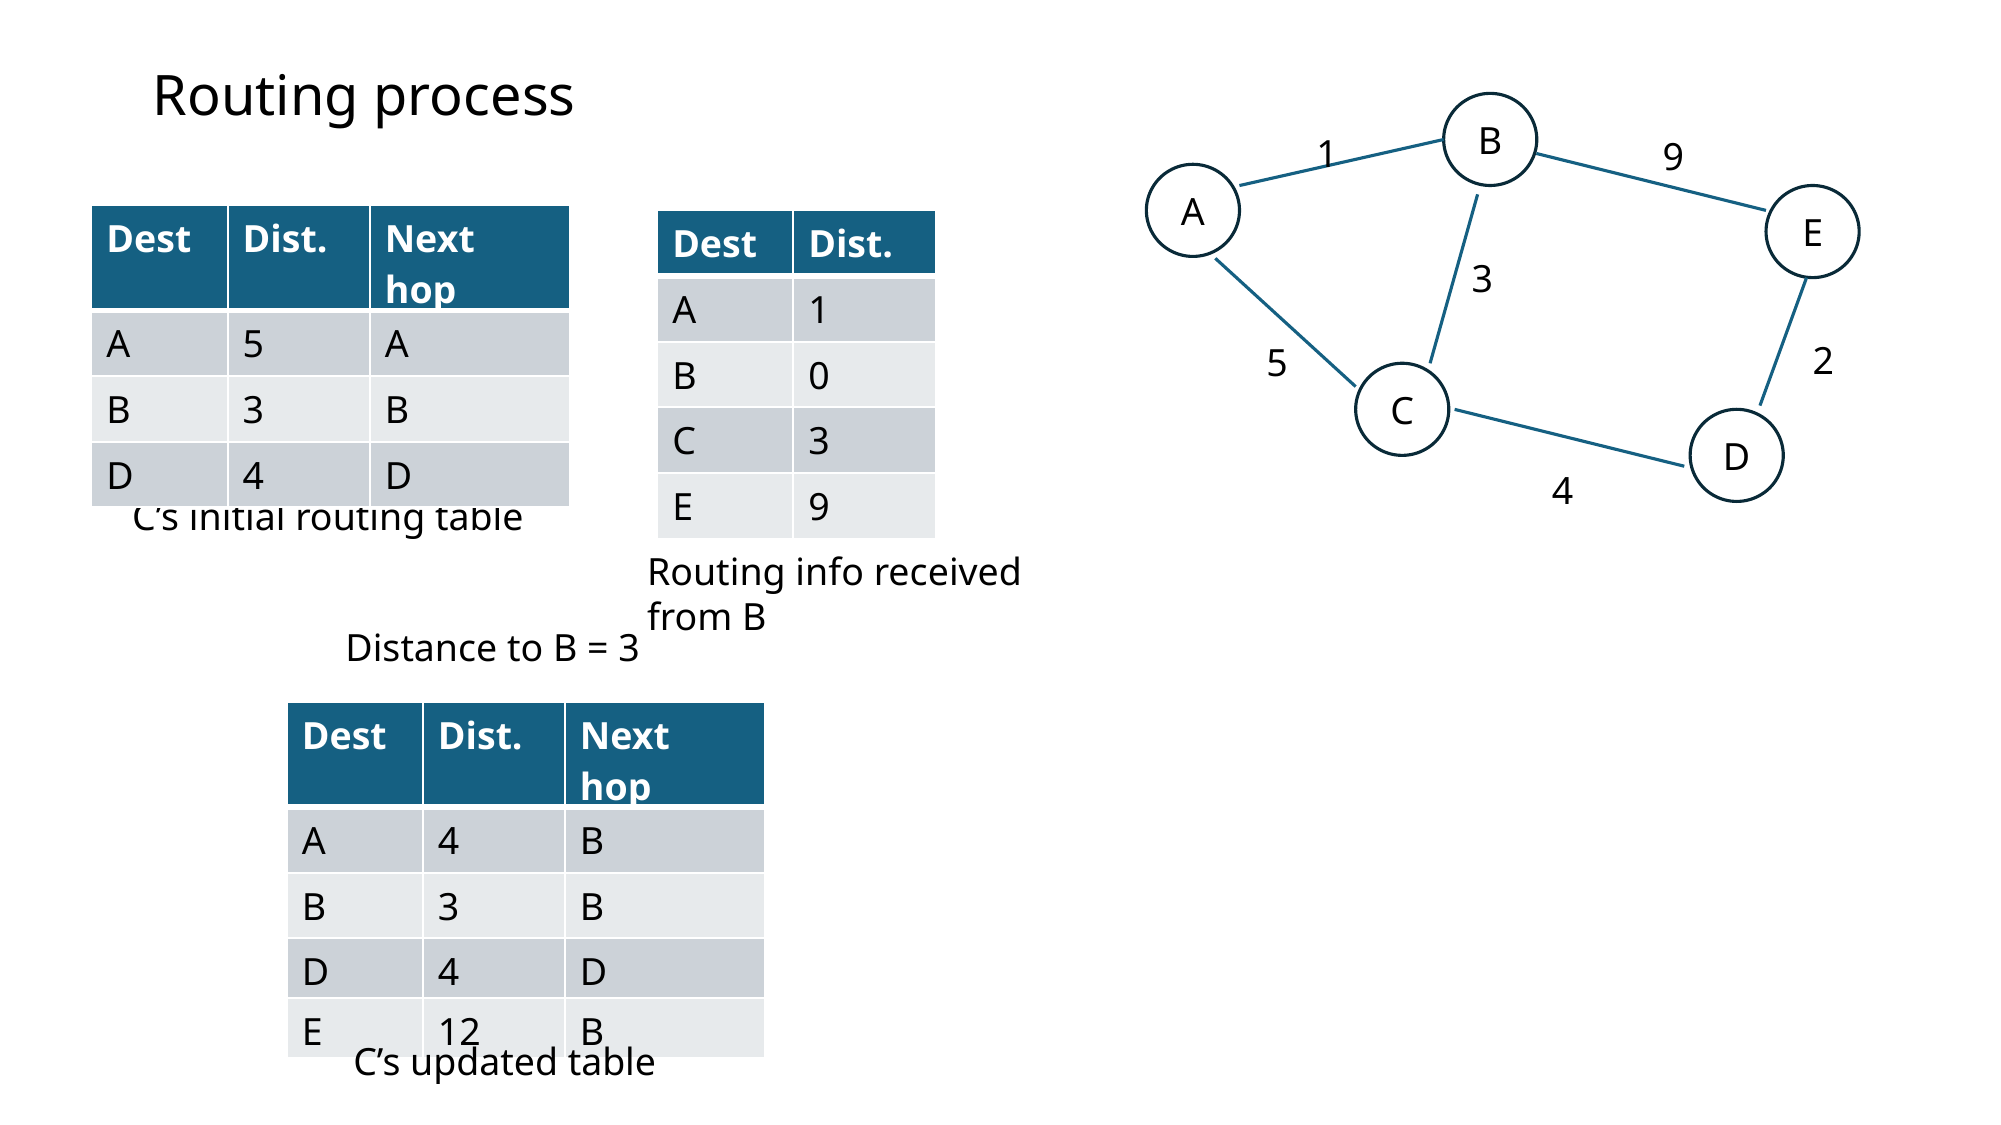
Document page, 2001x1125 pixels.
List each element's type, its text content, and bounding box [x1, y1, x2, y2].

table_cell B [92, 377, 227, 441]
table_cell B [566, 874, 764, 937]
table_cell 5 [229, 313, 369, 375]
table_header Dist. [794, 211, 935, 273]
text_box C’s initial routing table [117, 508, 544, 546]
table_cell 3 [229, 377, 369, 441]
table_cell 4 [424, 939, 564, 997]
table_cell D [371, 443, 569, 506]
table_cell A [658, 279, 792, 341]
table_cell 4 [424, 810, 564, 872]
text_box Distance to B = 3 [330, 617, 758, 677]
table_header Dist. [229, 206, 369, 308]
table_cell A [92, 313, 227, 375]
table_header Next hop [566, 703, 764, 804]
table_cell 3 [794, 408, 935, 472]
title Routing process [137, 59, 1863, 136]
table_cell A [371, 313, 569, 375]
table_header Dest [658, 211, 792, 273]
table_cell 4 [229, 443, 369, 506]
table_header Dest [288, 703, 422, 804]
table_cell B [371, 377, 569, 441]
table_header Next hop [371, 206, 569, 308]
table_cell B [658, 343, 792, 406]
table_cell B [566, 999, 764, 1030]
table_header Dist. [424, 703, 564, 804]
table_cell D [92, 443, 227, 506]
table_cell 0 [794, 343, 935, 406]
table_cell D [288, 939, 422, 997]
table_cell C [658, 408, 792, 472]
text_box Routing info received from B [632, 540, 1124, 646]
table_cell 9 [794, 474, 935, 538]
table_cell 1 [794, 279, 935, 341]
table_cell D [566, 939, 764, 997]
table_cell B [288, 874, 422, 937]
table_header Dest [92, 206, 227, 308]
table_cell 3 [424, 874, 564, 937]
table_cell E [658, 474, 792, 538]
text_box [1145, 92, 1864, 513]
table_cell 12 [424, 999, 564, 1030]
table_cell E [288, 999, 422, 1057]
table_cell B [566, 810, 764, 872]
text_box C’s updated table [338, 1030, 766, 1091]
table_cell A [288, 810, 422, 872]
